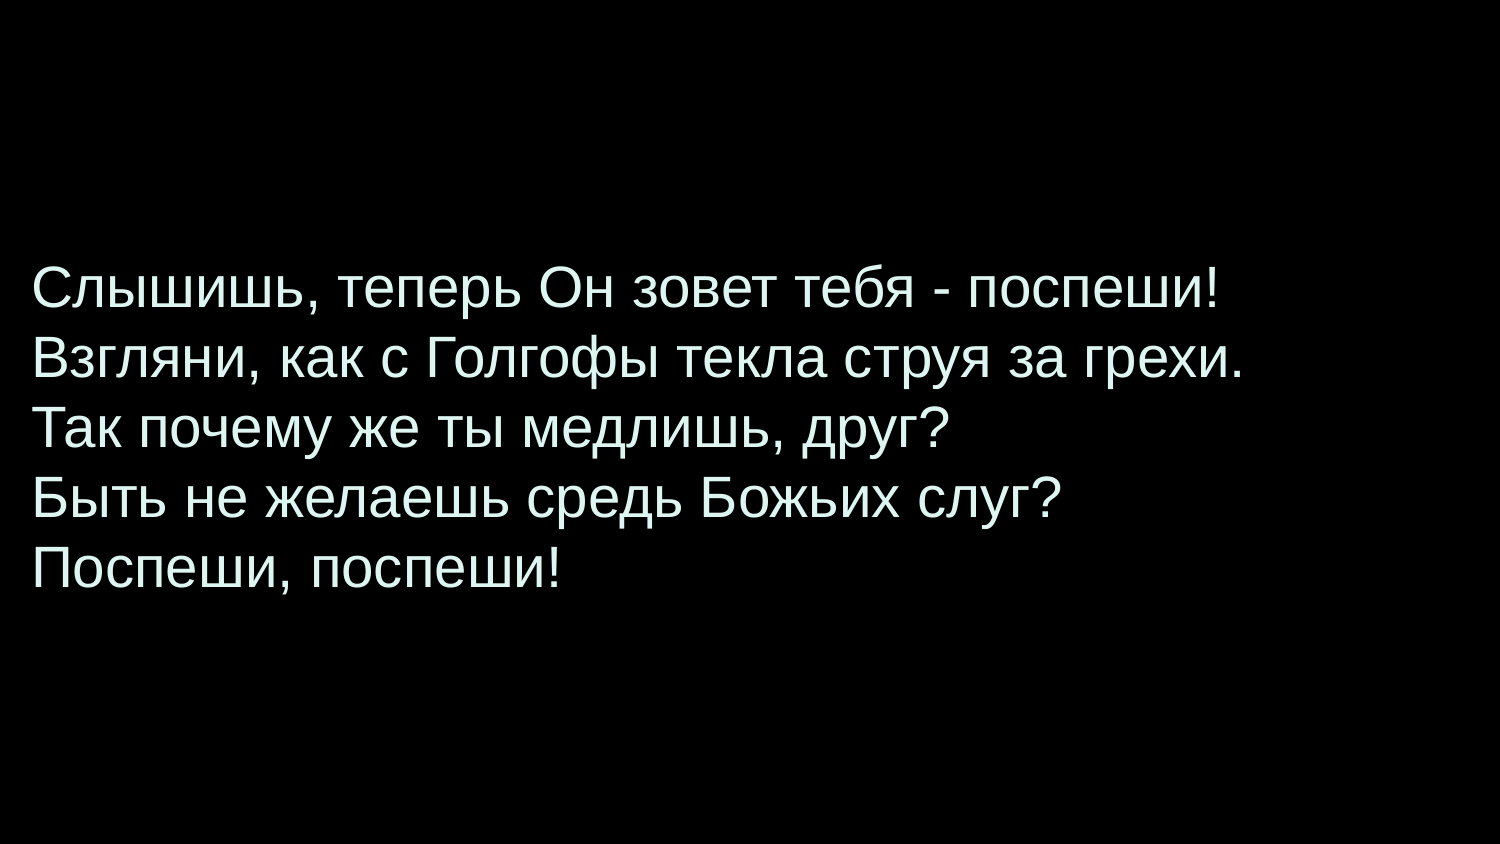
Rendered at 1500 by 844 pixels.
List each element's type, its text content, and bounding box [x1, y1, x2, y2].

text_box Слышишь, теперь Он зовет тебя - поспеши! Взгляни, как с Голгофы текла струя за грехи. Так почему же ты медлишь, друг? Быть не желаешь средь Божьих слуг? Поспеши, поспеши! [16, 19, 1500, 830]
